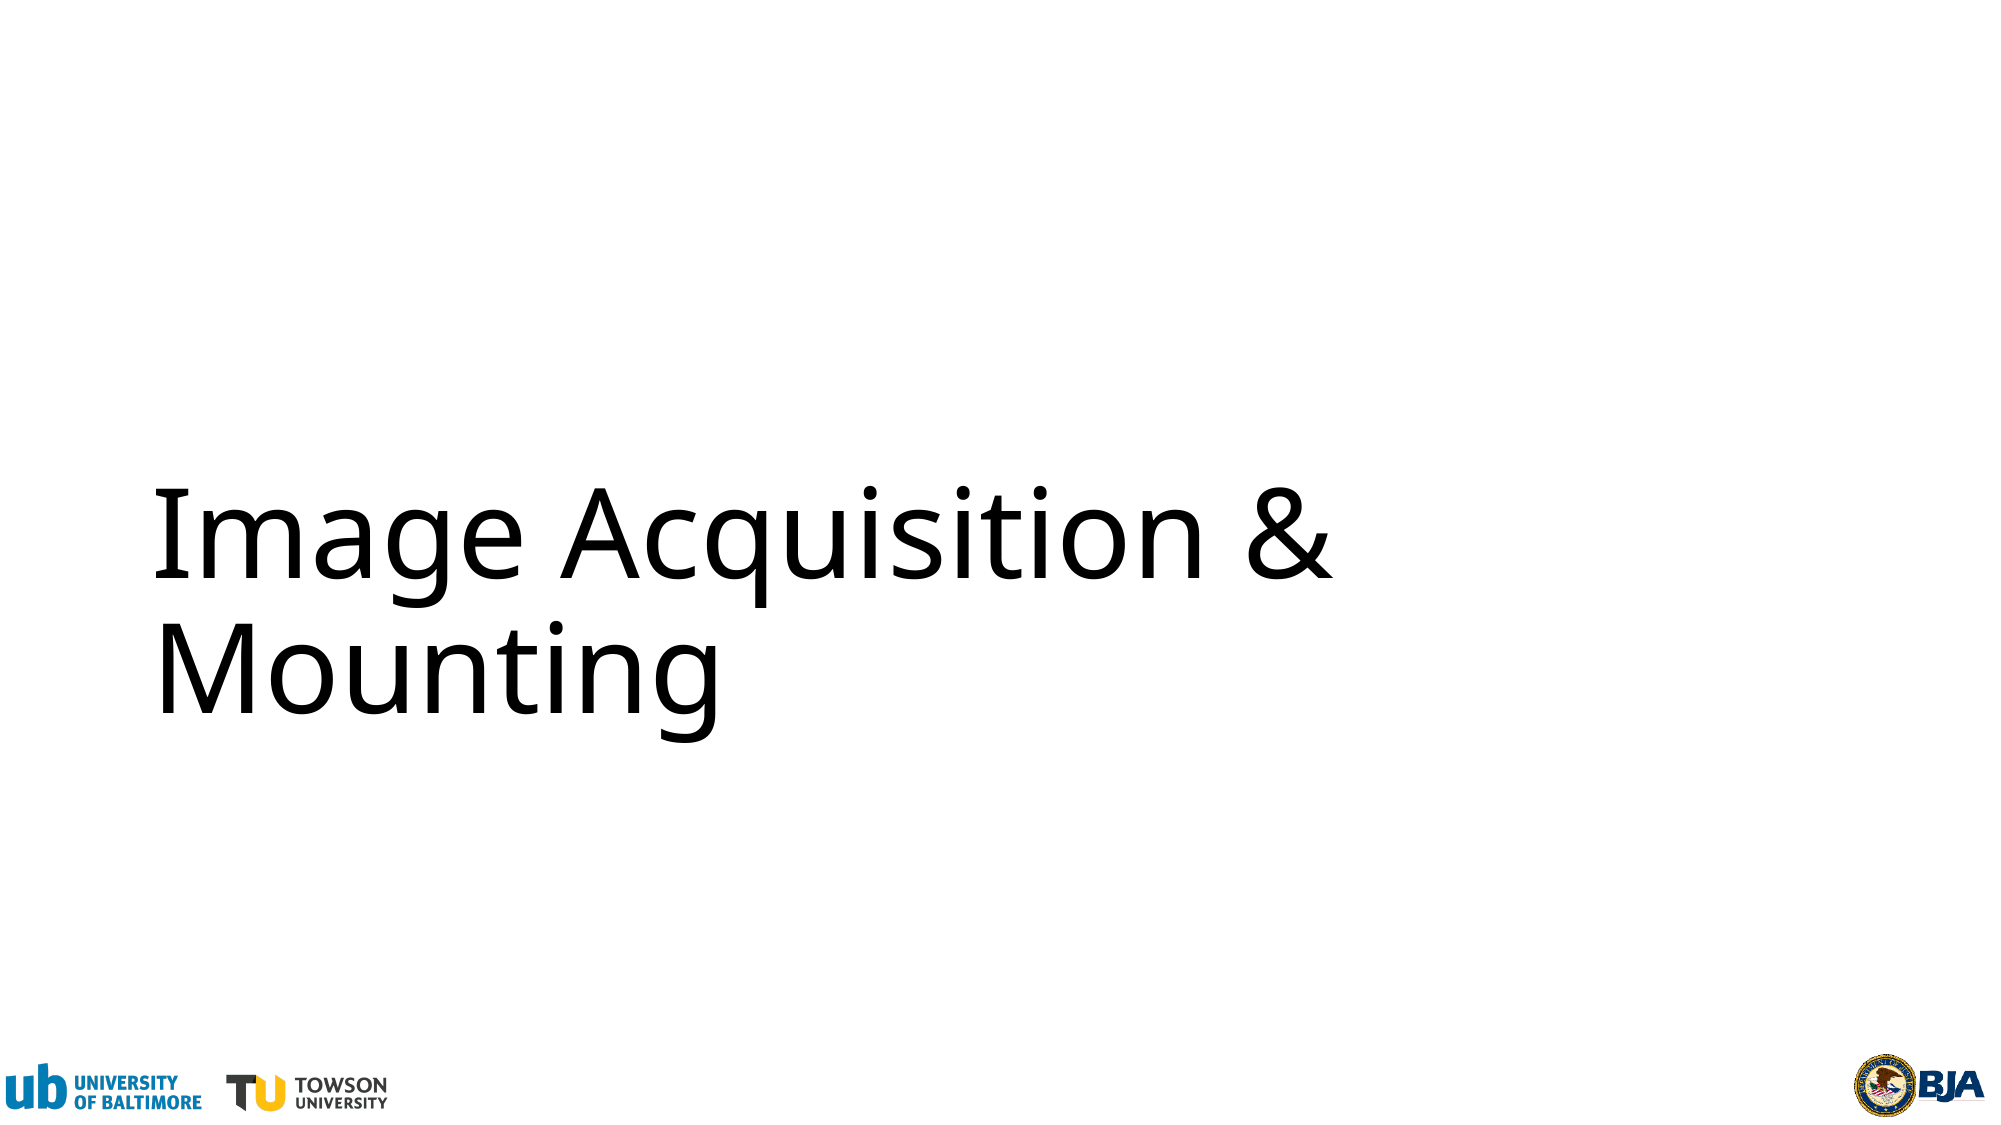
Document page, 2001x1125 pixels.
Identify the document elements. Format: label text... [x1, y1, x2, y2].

picture [1854, 1054, 1986, 1117]
picture [0, 1031, 407, 1125]
title Image Acquisition & Mounting [136, 280, 1862, 749]
